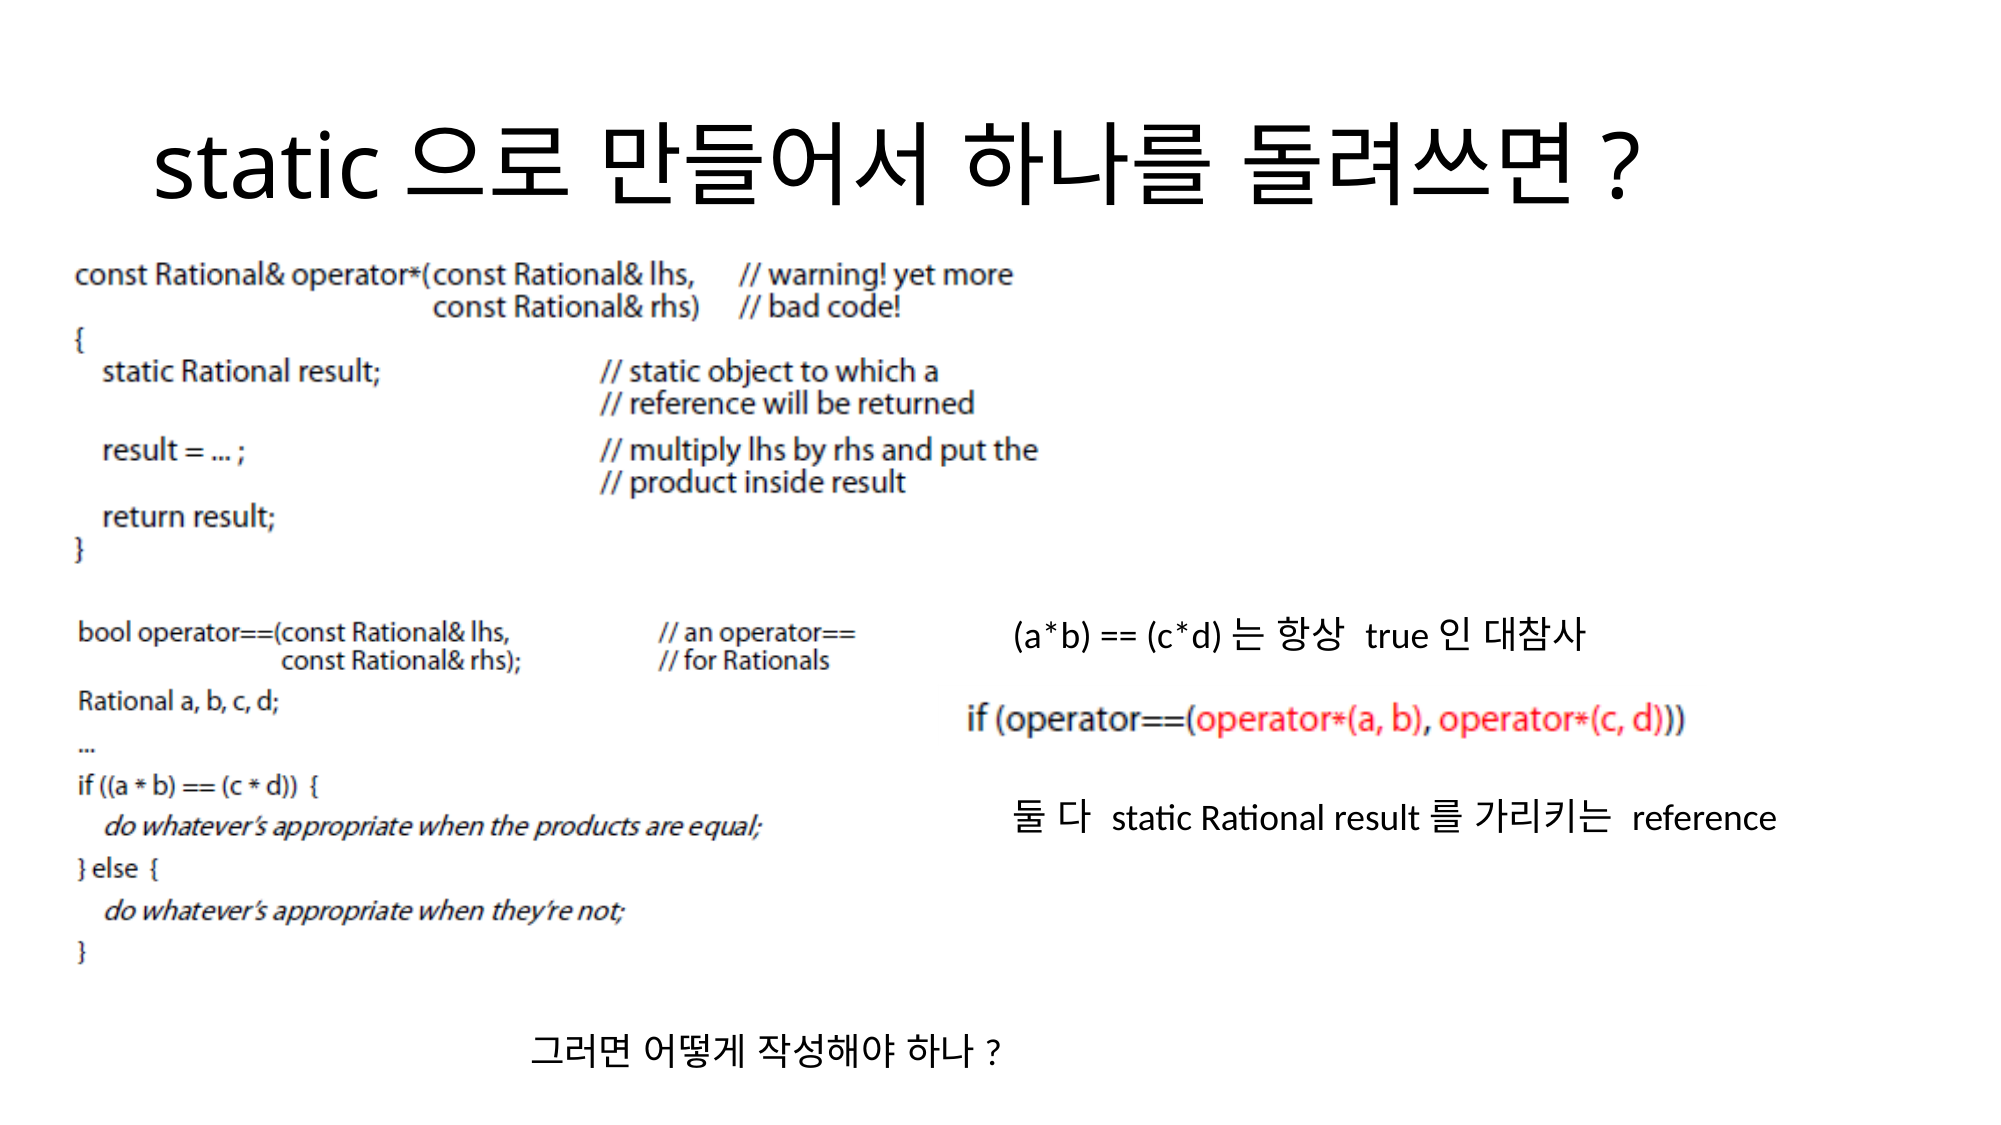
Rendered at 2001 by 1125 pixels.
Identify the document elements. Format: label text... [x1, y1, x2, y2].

text_box 그러면 어떻게 작성해야 하나? [515, 1020, 1017, 1081]
picture [43, 603, 910, 968]
picture [937, 684, 1707, 746]
text_box (a*b) == (c*d)는 항상 true인 대참사 [997, 603, 1602, 664]
text_box 둘 다 static Rational result를 가리키는 reference [997, 785, 1793, 846]
title static으로 만들어서 하나를 돌려쓰면? [137, 59, 1863, 278]
picture [43, 241, 1083, 584]
